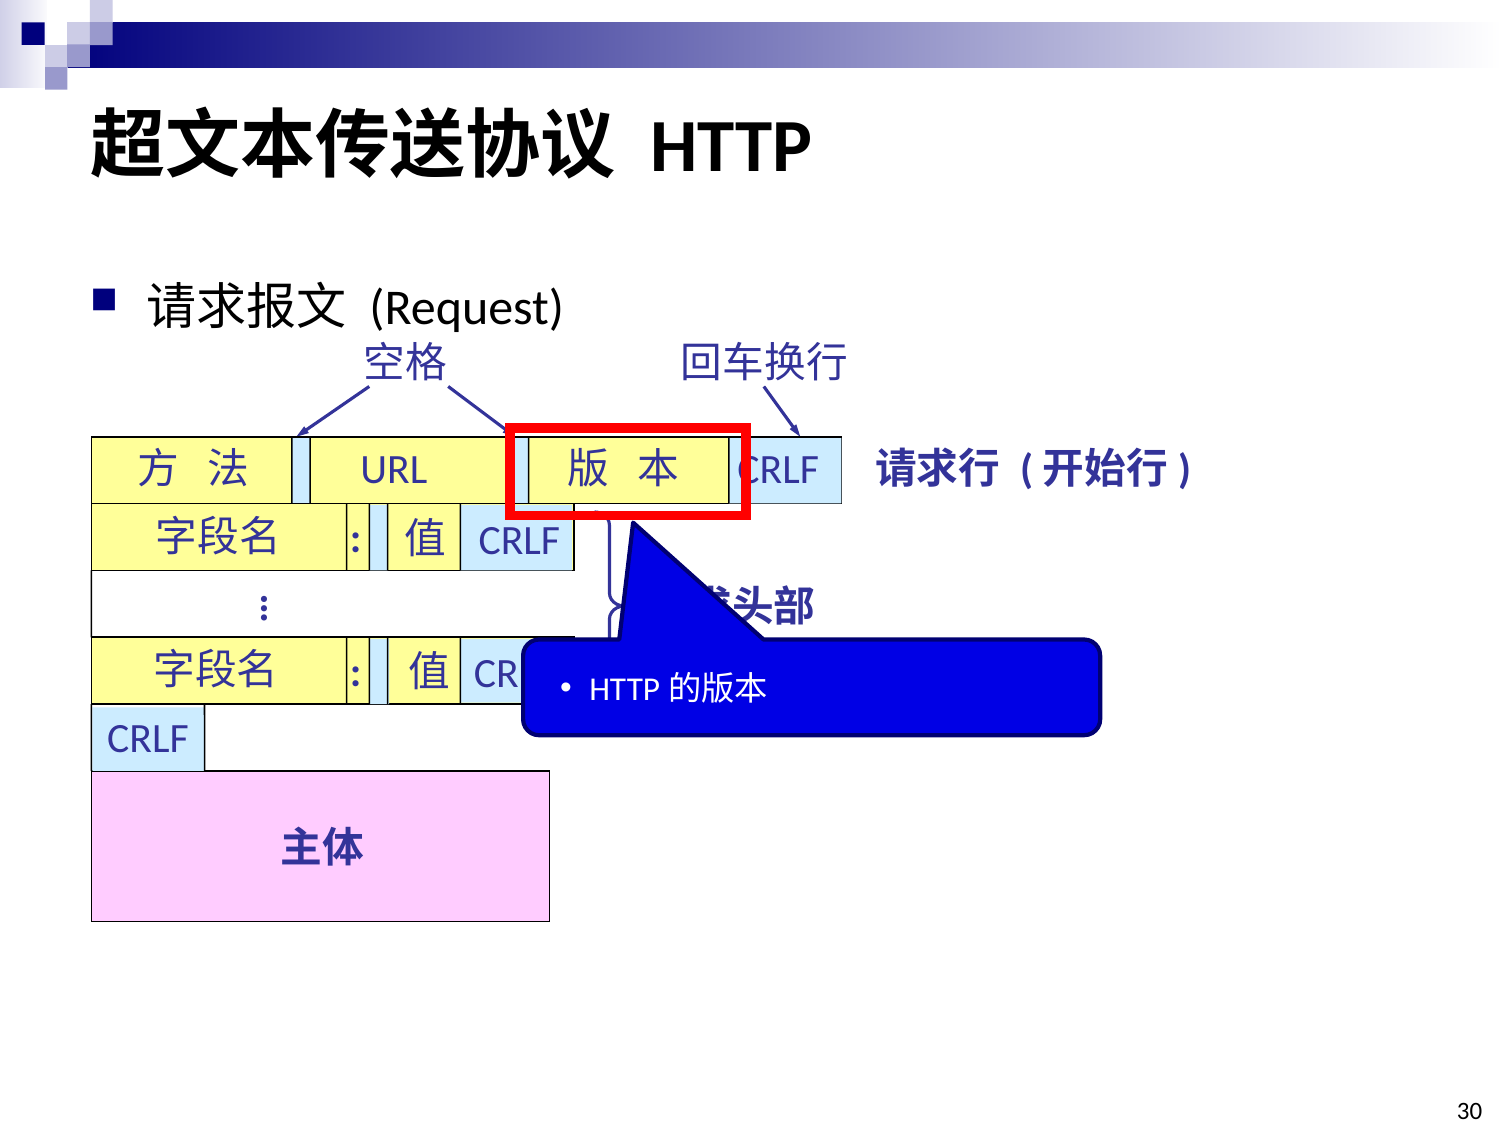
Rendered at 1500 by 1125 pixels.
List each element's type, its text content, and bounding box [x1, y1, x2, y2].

text_box [510, 427, 747, 433]
text_box [448, 386, 510, 433]
list 请求报文 (Request) [75, 237, 1483, 342]
text_box [763, 386, 800, 433]
title 超文本传送协议 HTTP [75, 75, 1425, 209]
text_box HTTP的版本 [521, 637, 1103, 738]
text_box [91, 434, 1194, 504]
text_box 空格 [348, 328, 462, 394]
text_box [299, 386, 370, 433]
slide_number 30 [1448, 1100, 1483, 1125]
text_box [91, 502, 832, 705]
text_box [91, 711, 205, 772]
text_box 回车换行 [666, 328, 863, 394]
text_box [91, 770, 550, 922]
